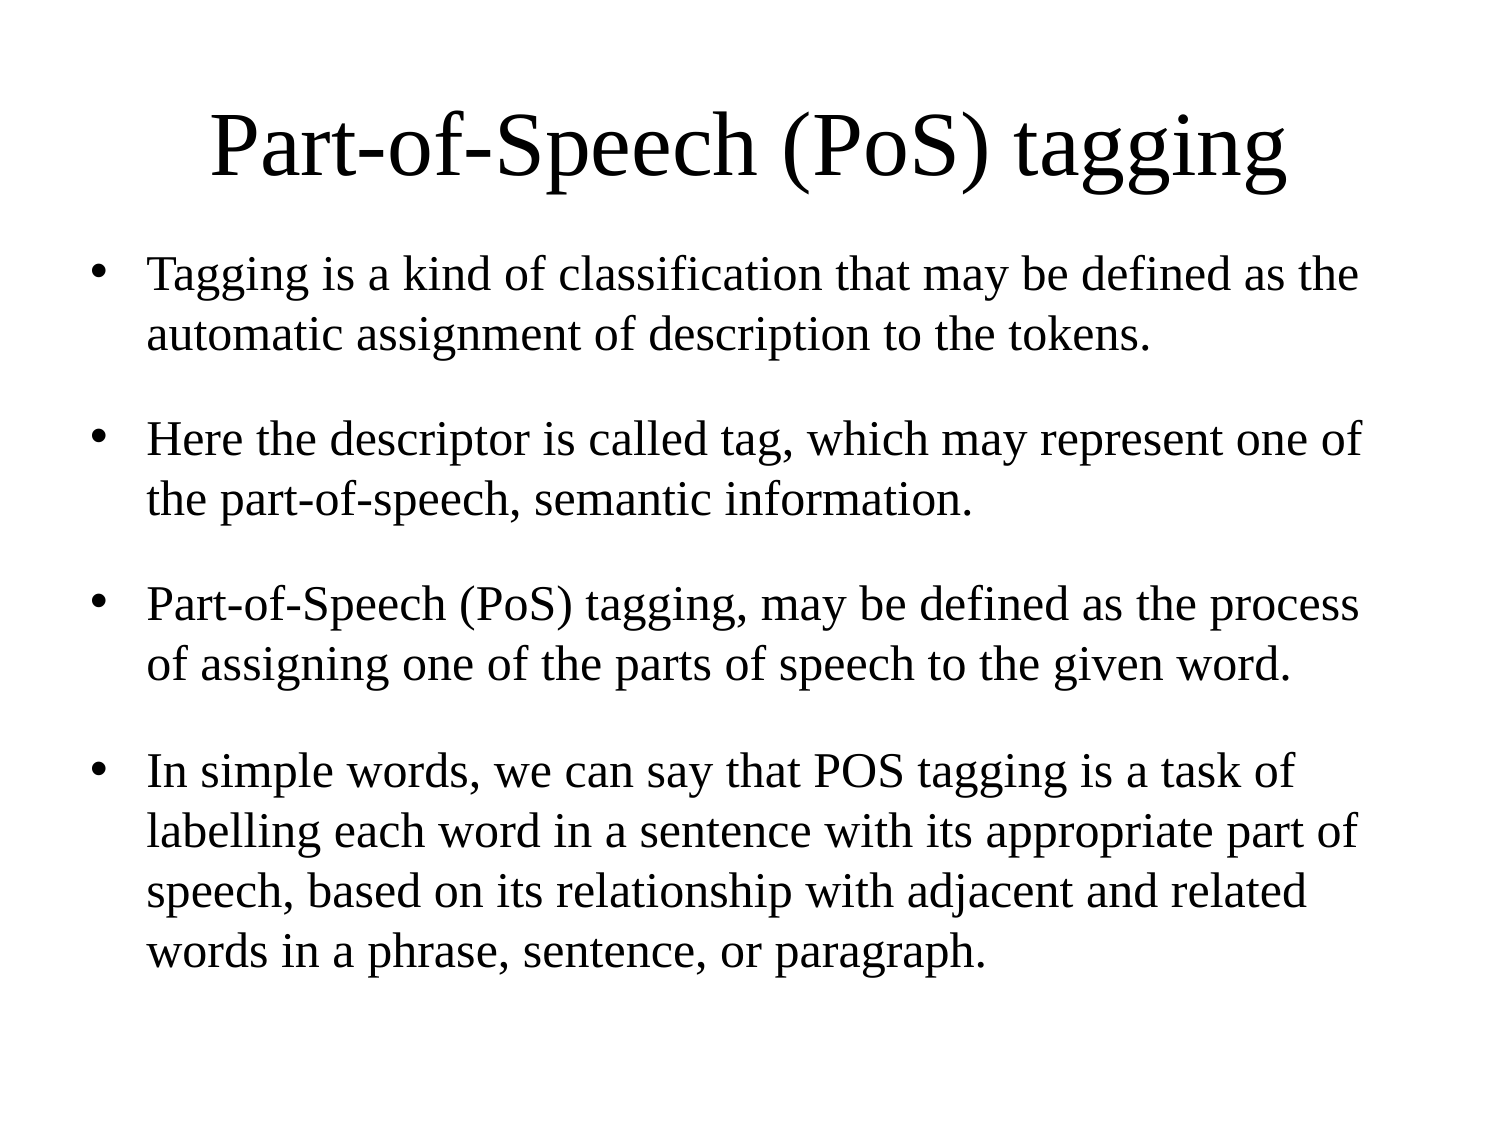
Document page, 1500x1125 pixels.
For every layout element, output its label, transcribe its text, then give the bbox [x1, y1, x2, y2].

list Tagging is a kind of classification that may be defined as the automatic assignment of description to the tokens. Here the descriptor is called tag, which may represent one of the part-of-speech, semantic information. Part-of-Speech (PoS) tagging, may be defined as the process of assigning one of the parts of speech to the given word. In simple words, we can say that POS tagging is a task of labelling each word in a sentence with its appropriate part of speech, based on its relationship with adjacent and related words in a phrase, sentence, or paragraph. [75, 232, 1425, 1005]
title Part-of-Speech (PoS) tagging [75, 45, 1425, 232]
